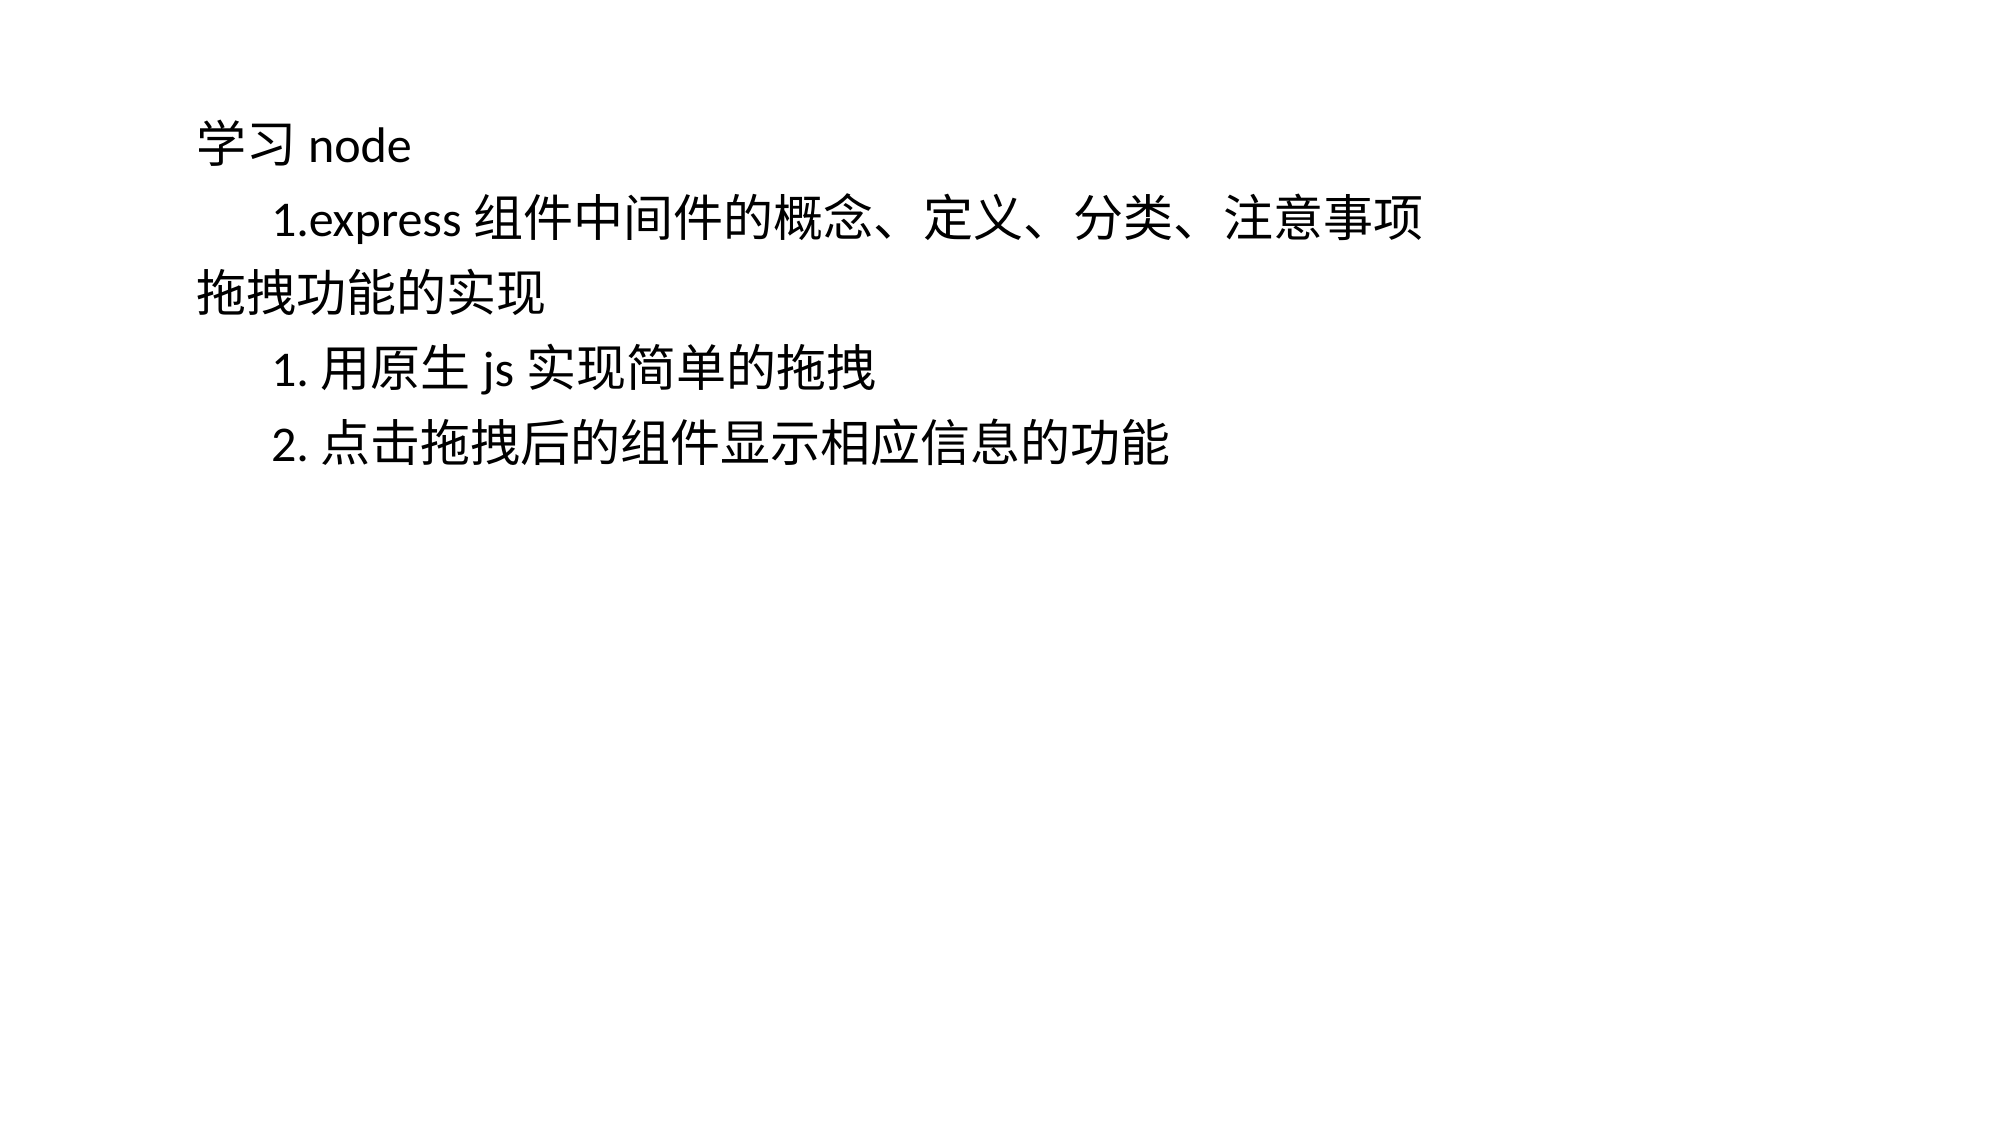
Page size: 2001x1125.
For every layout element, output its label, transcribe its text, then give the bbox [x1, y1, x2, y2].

subtitle 学习node 1.express组件中间件的概念、定义、分类、注意事项 拖拽功能的实现 1.用原生js实现简单的拖拽 2.点击拖拽后的组件显示相应信息的功能 [181, 111, 1592, 1017]
